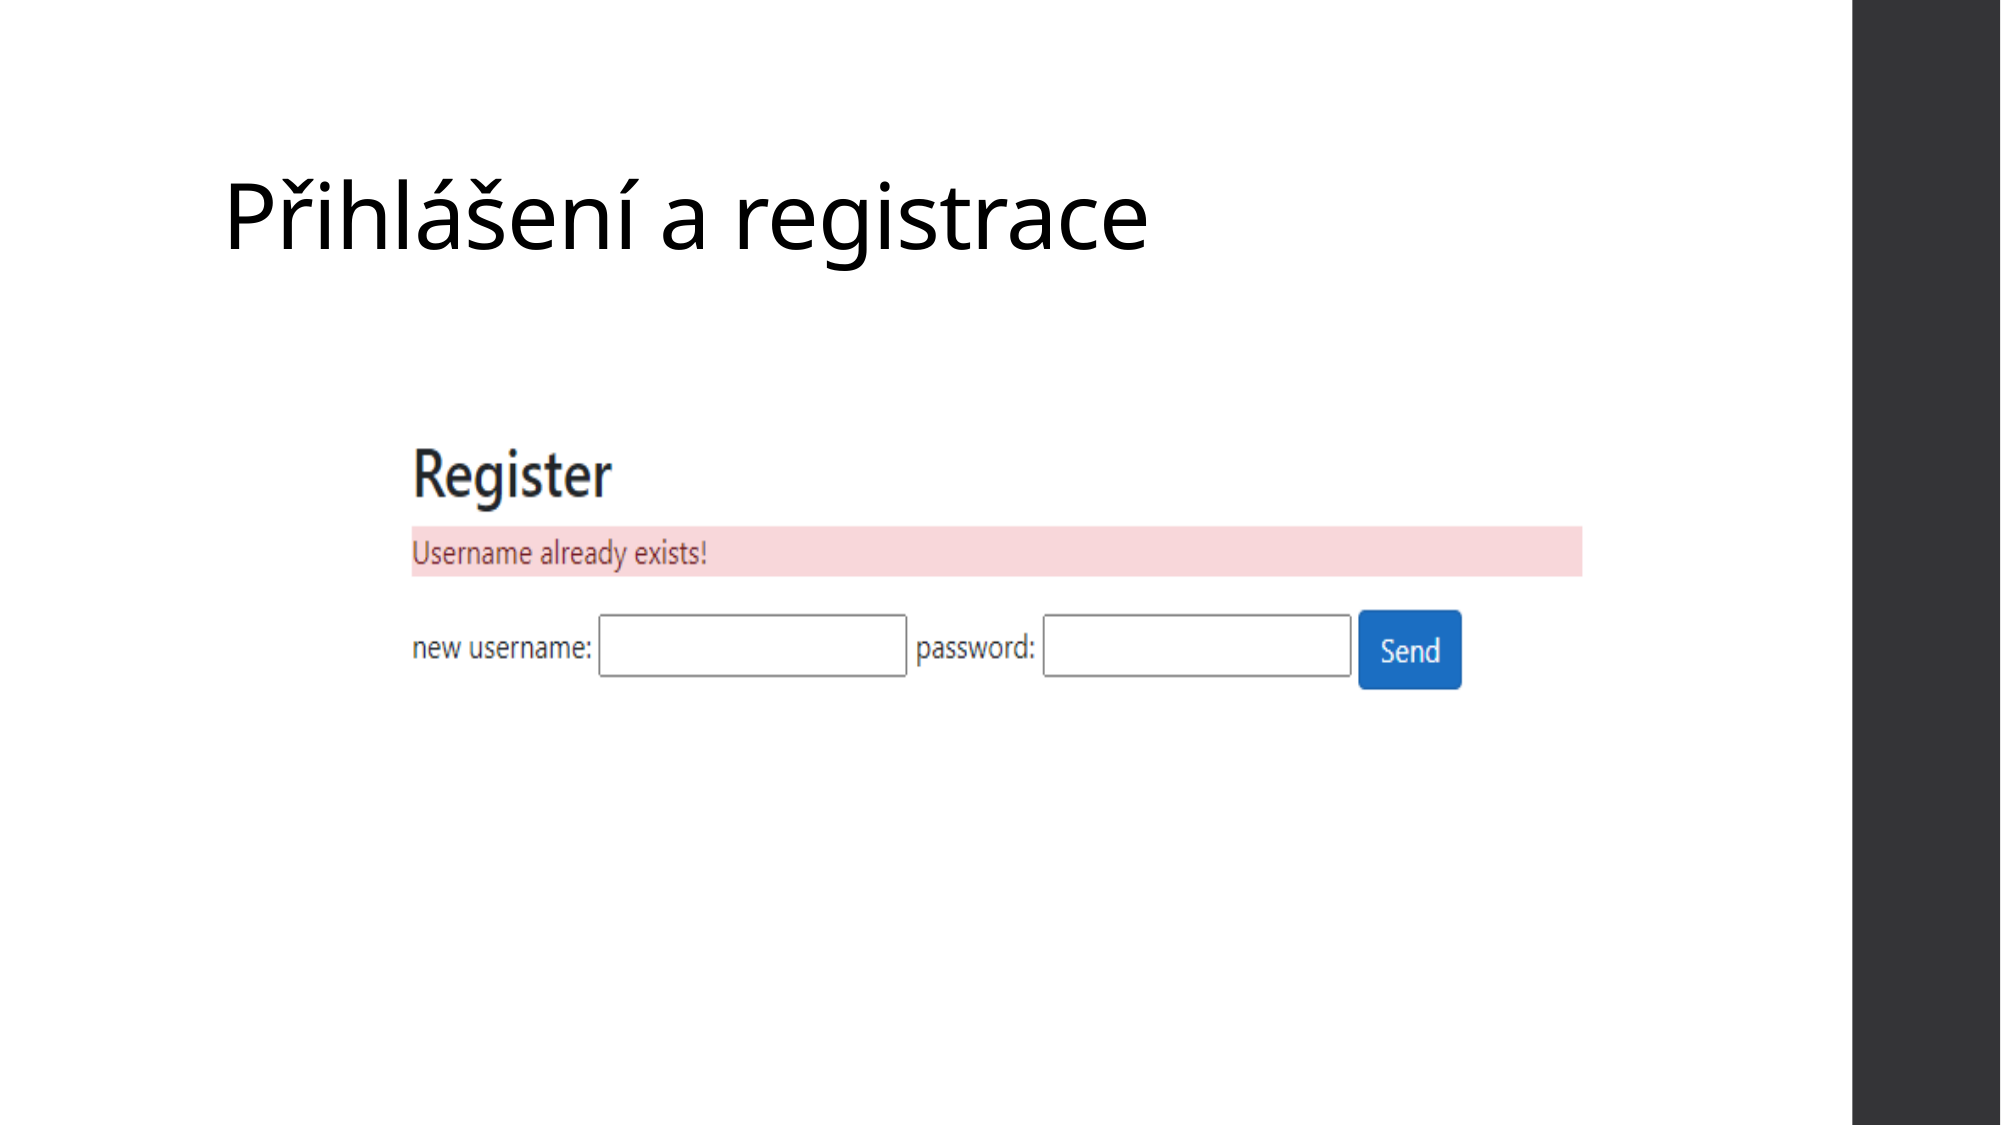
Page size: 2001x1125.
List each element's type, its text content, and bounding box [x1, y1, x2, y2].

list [379, 420, 1620, 733]
title Přihlášení a registrace [206, 60, 1797, 278]
